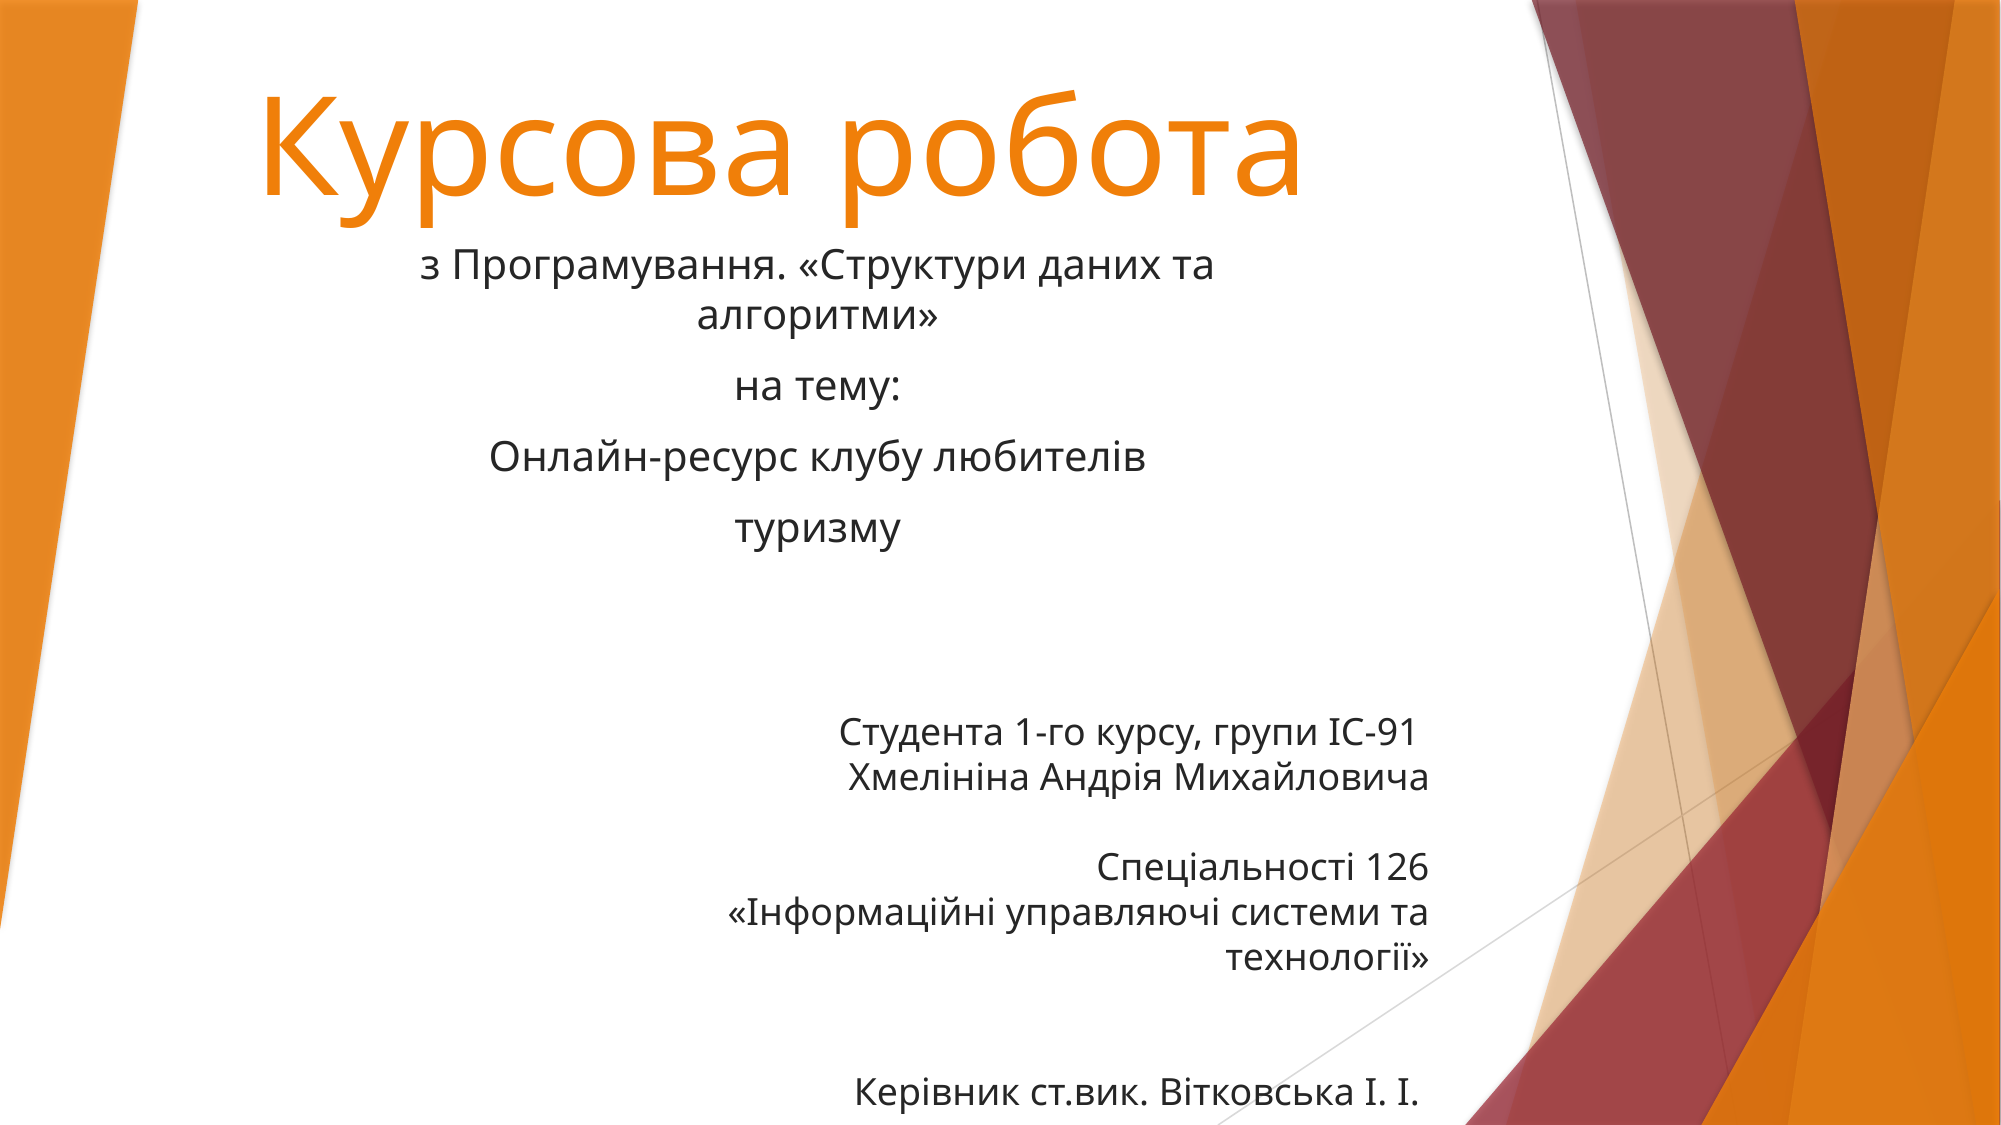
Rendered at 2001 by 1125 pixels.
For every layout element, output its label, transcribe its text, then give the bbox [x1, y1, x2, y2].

subtitle з Програмування. «Структури даних та алгоритми» на тему: Онлайн-ресурс клубу любителів туризму [310, 230, 1325, 612]
text_box Студента 1-го курсу, групи ІС-91 Хмелiнiна Андрiя Михайловича Спеціальності 126 «Інформаційні управляючі системи та технології» Керівник ст.вик. Вітковська І. І. [615, 700, 1445, 1121]
title Курсова робота [58, 0, 1325, 231]
